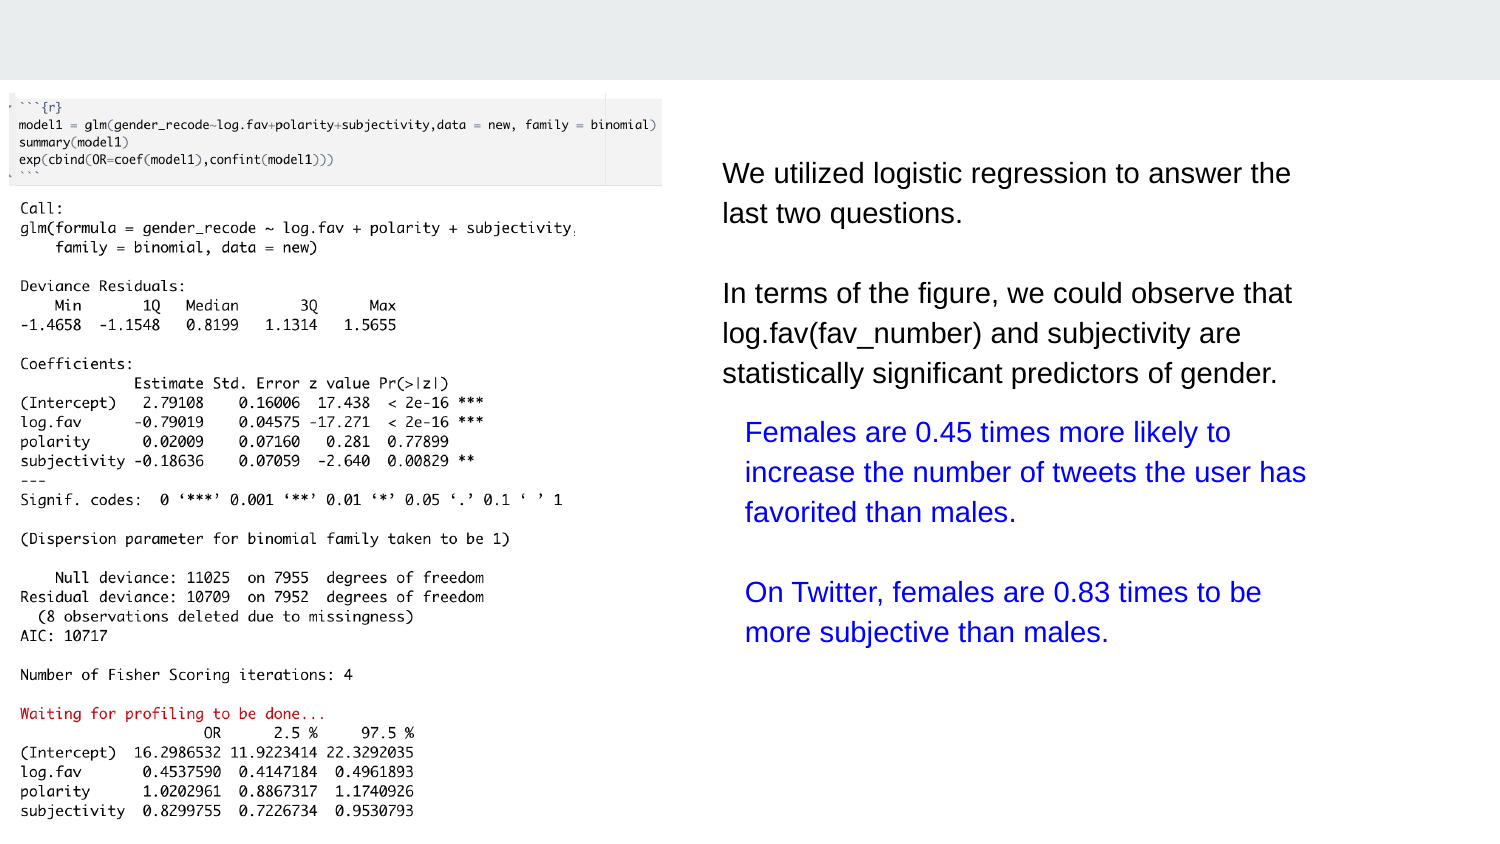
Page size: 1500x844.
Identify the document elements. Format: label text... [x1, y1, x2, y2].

text_box We utilized logistic regression to answer the last two questions. In terms of the figure, we could observe that log.fav(fav_number) and subjectivity are statistically significant predictors of gender. [707, 133, 1358, 445]
picture [9, 93, 662, 187]
picture [9, 195, 576, 829]
text_box Females are 0.45 times more likely to increase the number of tweets the user has favorited than males. On Twitter, females are 0.83 times to be more subjective than males. [730, 392, 1351, 820]
